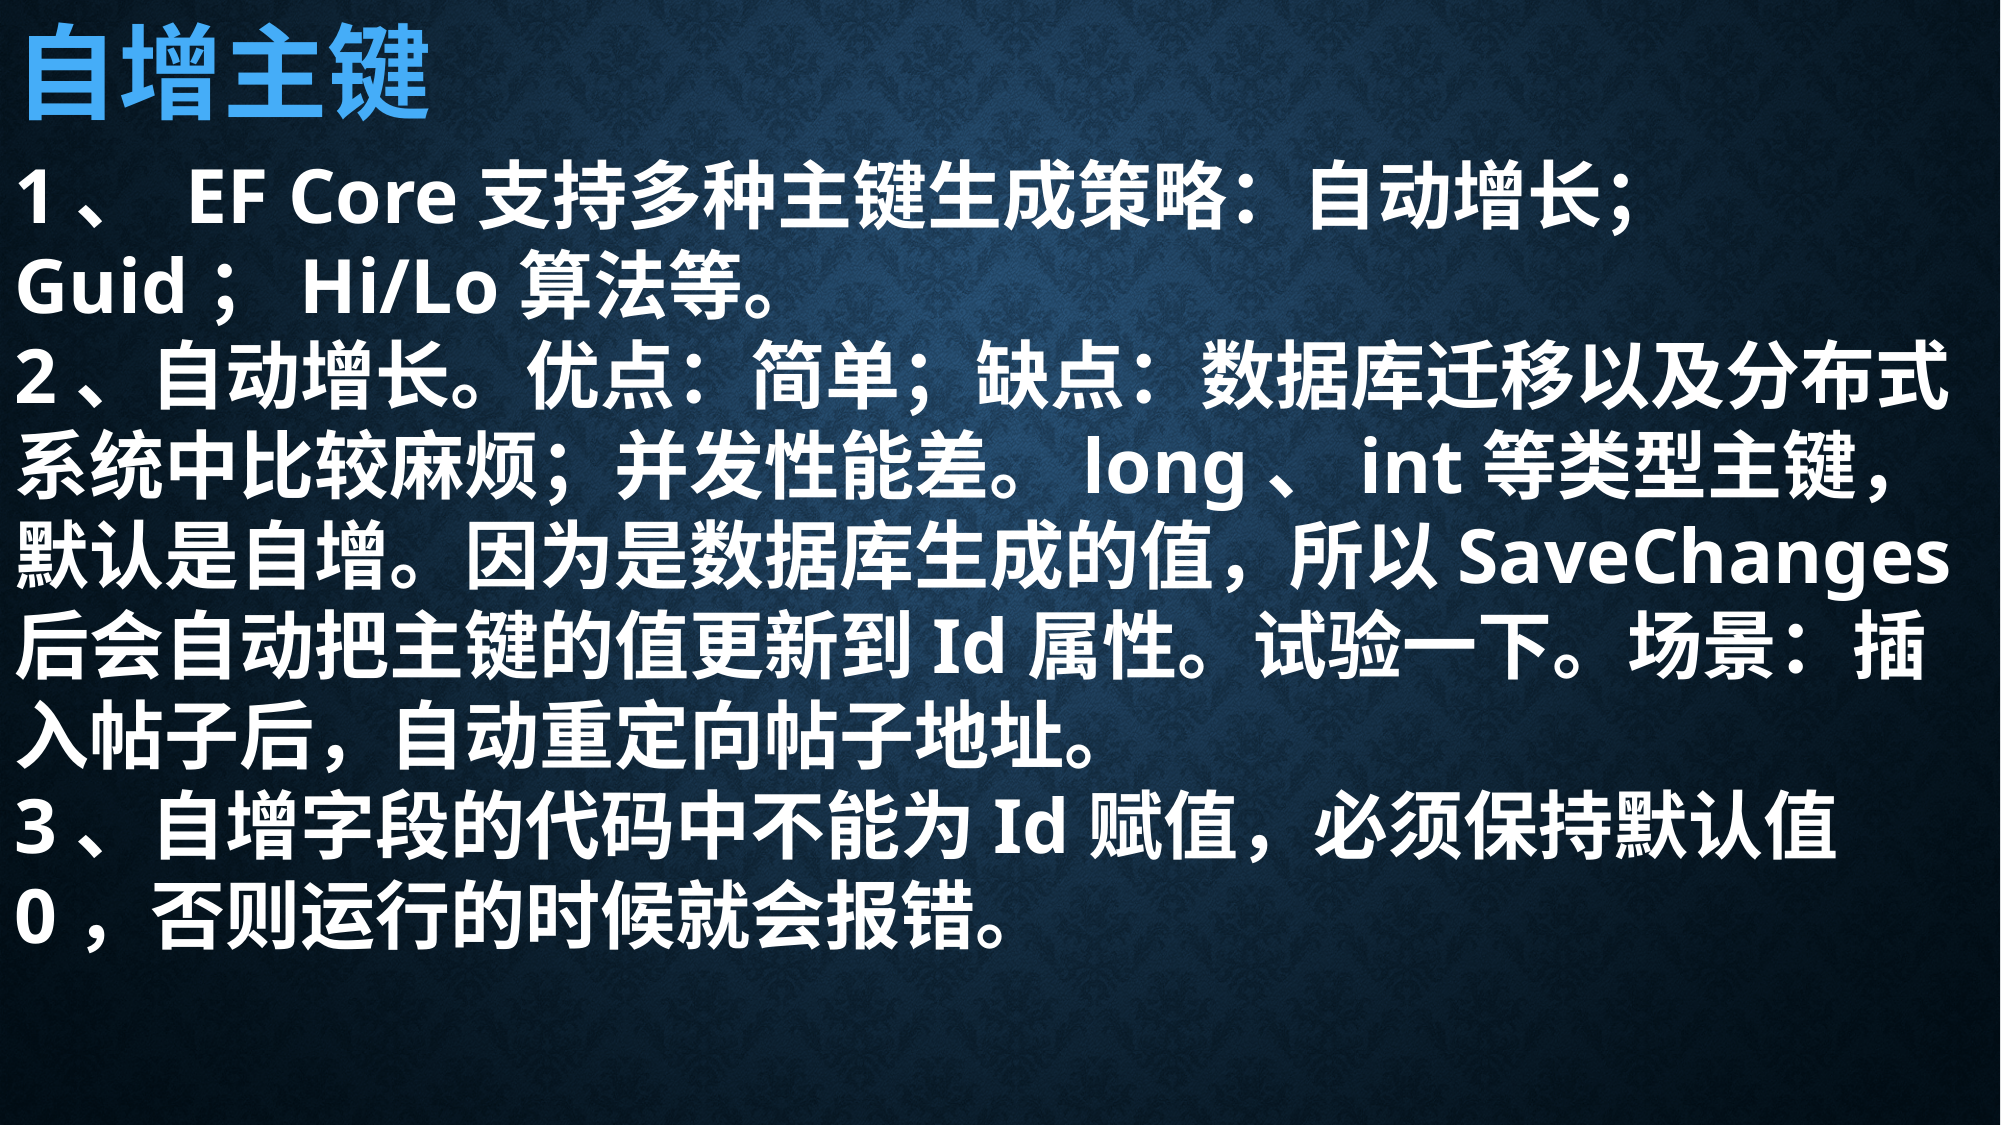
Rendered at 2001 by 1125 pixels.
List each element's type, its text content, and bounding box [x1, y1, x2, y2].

text_box 自增主键 [0, 0, 2000, 140]
text_box 1、 EF Core支持多种主键生成策略：自动增长；Guid；Hi/Lo算法等。 2、自动增长。优点：简单；缺点：数据库迁移以及分布式系统中比较麻烦；并发性能差。long、int等类型主键，默认是自增。因为是数据库生成的值，所以SaveChanges后会自动把主键的值更新到Id属性。试验一下。场景：插入帖子后，自动重定向帖子地址。 3、自增字段的代码中不能为Id赋值，必须保持默认值0，否则运行的时候就会报错。 [0, 141, 1973, 967]
